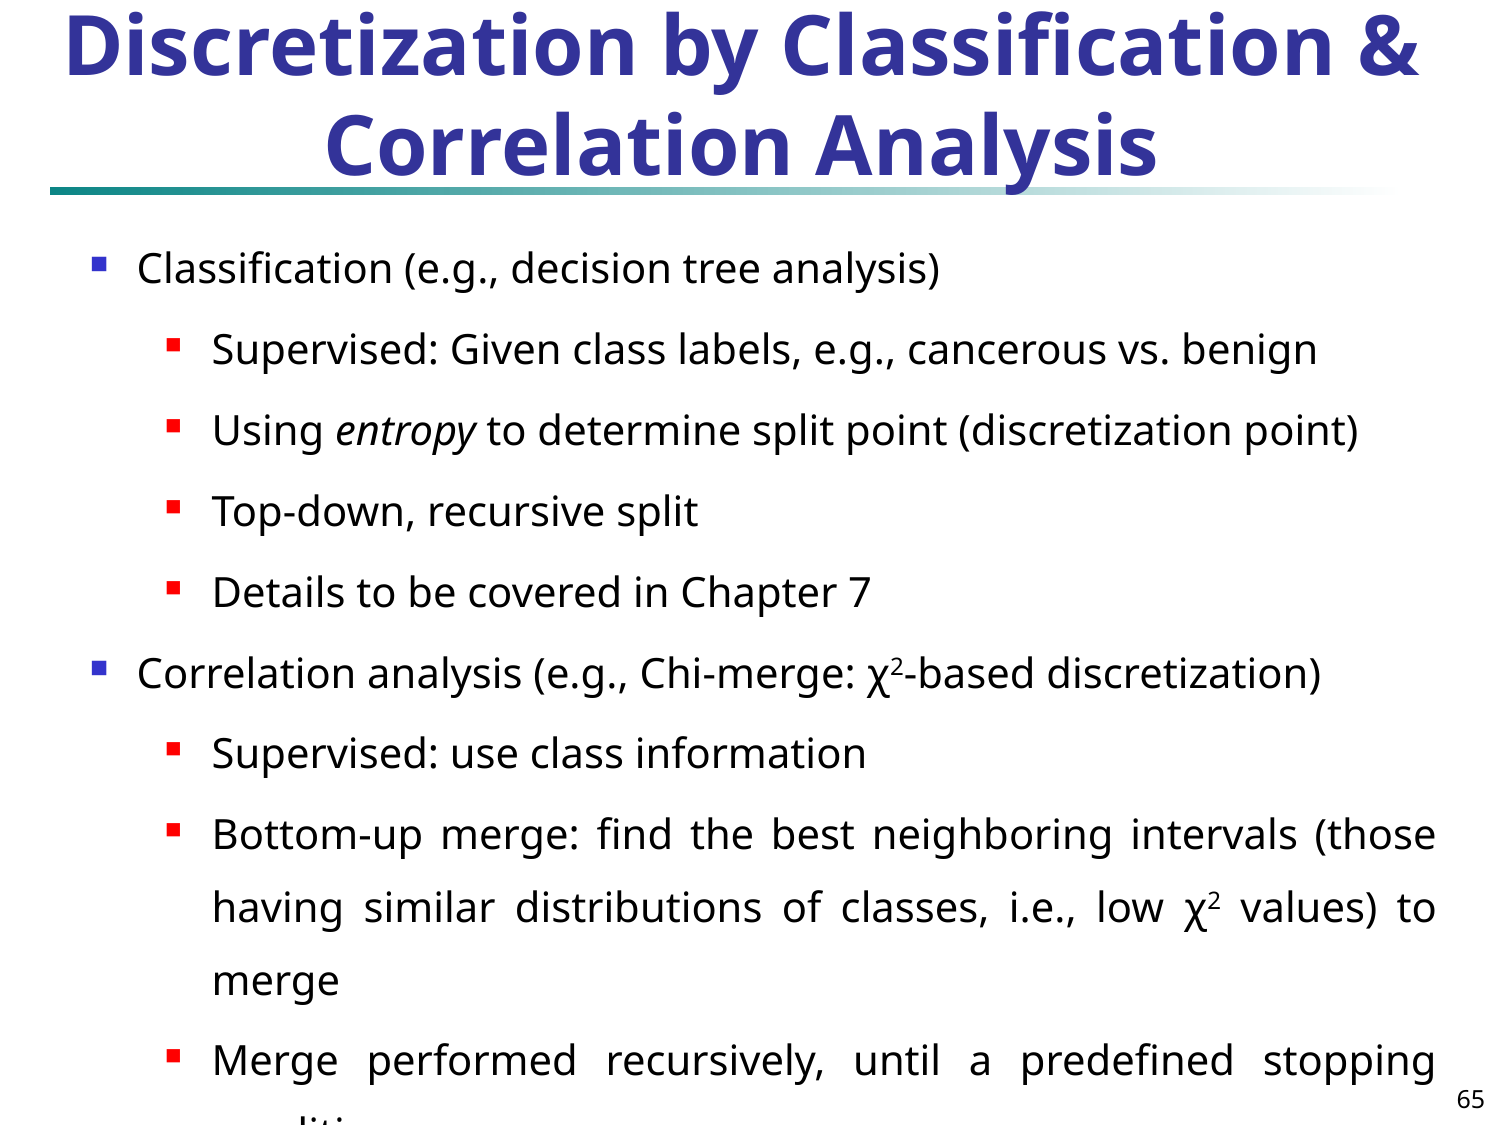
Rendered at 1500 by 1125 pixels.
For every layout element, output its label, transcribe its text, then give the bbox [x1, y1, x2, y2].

list Classification (e.g., decision tree analysis) Supervised: Given class labels, e.g., cancerous vs. benign Using entropy to determine split point (discretization point) Top-down, recursive split Details to be covered in Chapter 7 Correlation analysis (e.g., Chi-merge: χ2-based discretization) Supervised: use class information Bottom-up merge: find the best neighboring intervals (those having similar distributions of classes, i.e., low χ2 values) to merge Merge performed recursively, until a predefined stopping condition [75, 212, 1453, 1063]
title Discretization by Classification & Correlation Analysis [37, 0, 1446, 200]
text_box [281, 981, 312, 1032]
text_box 65 [1187, 1062, 1500, 1125]
text_box [275, 600, 538, 650]
